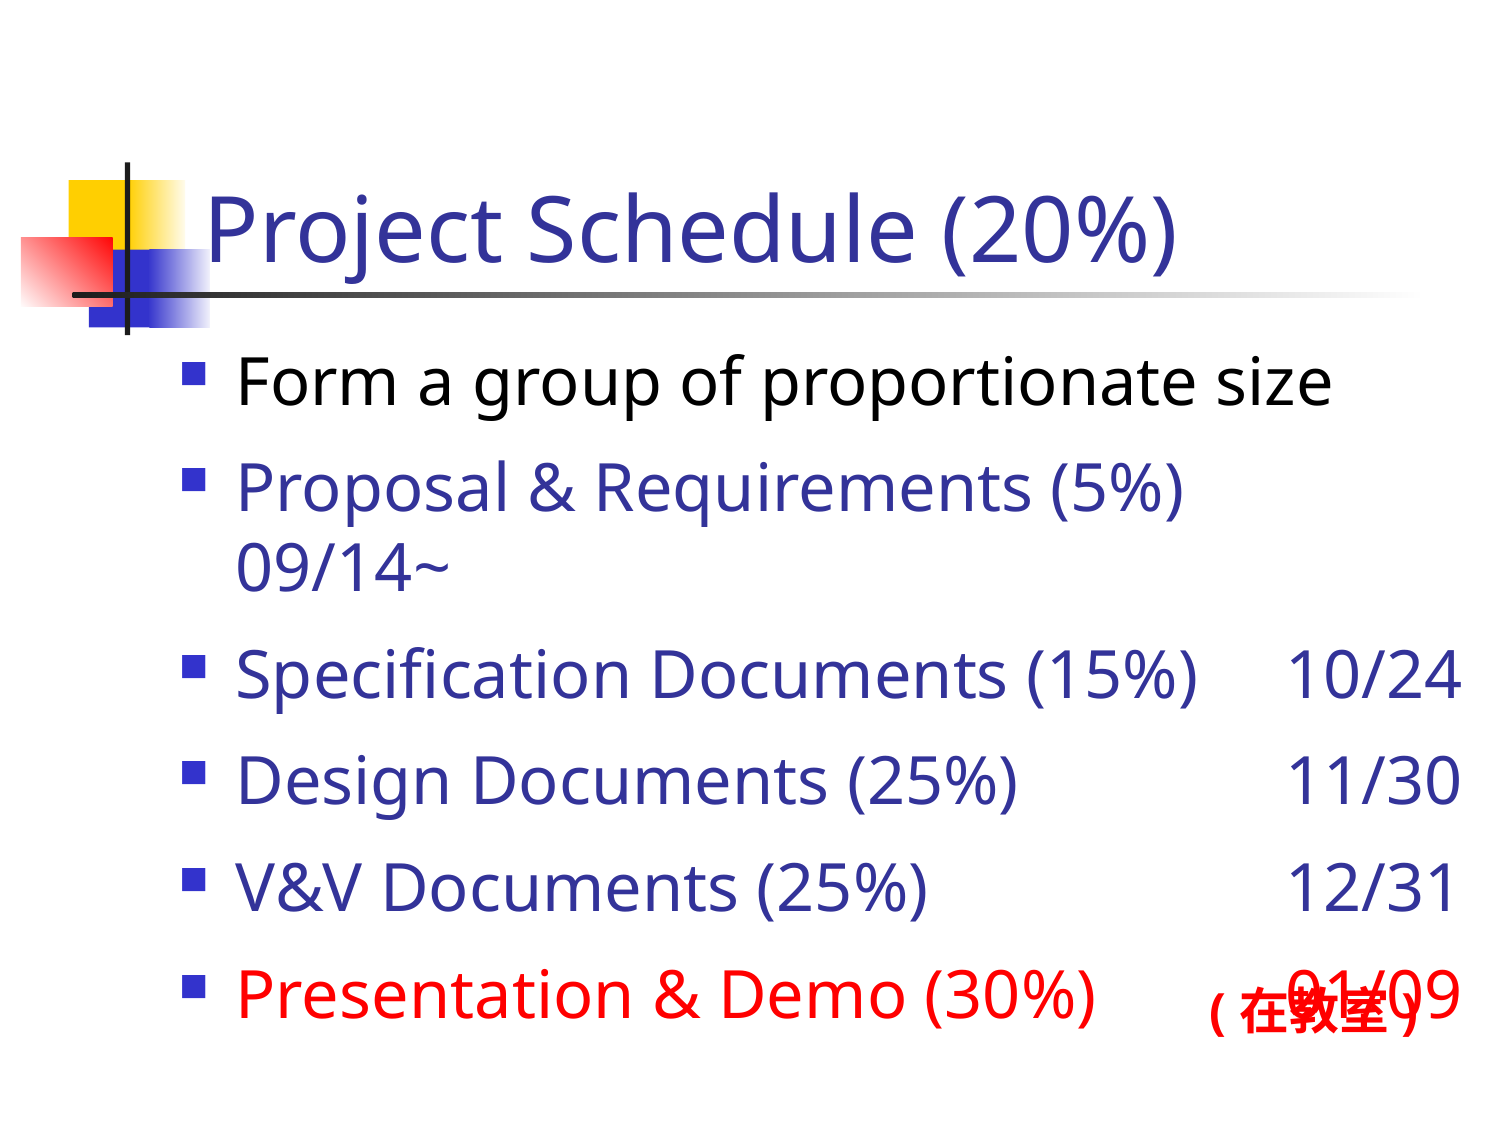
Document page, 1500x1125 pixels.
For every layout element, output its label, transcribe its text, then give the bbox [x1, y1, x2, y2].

list Form a group of proportionate size Proposal & Requirements (5%) 09/14~ Specification Documents (15%) 10/24 Design Documents (25%) 11/30 V&V Documents (25%) 12/31 Presentation & Demo (30%) 01/09 [163, 330, 1500, 1007]
text_box (在教室) [1195, 972, 1447, 1048]
title Project Schedule (20%) [188, 101, 1468, 289]
